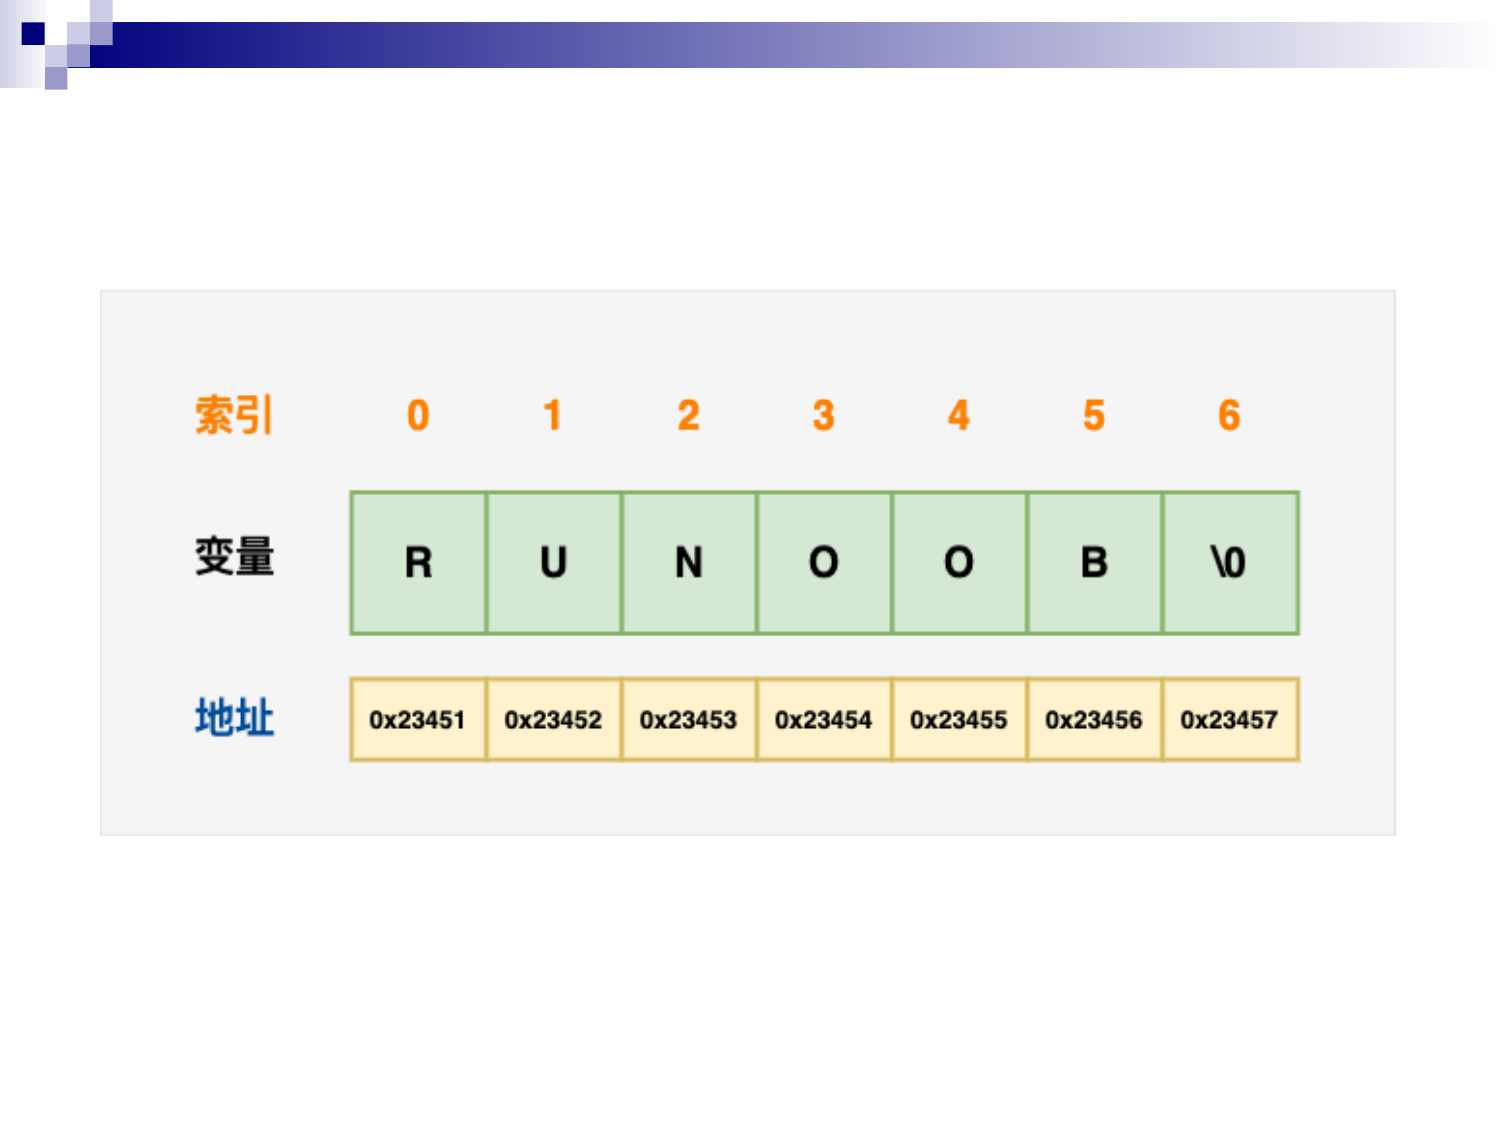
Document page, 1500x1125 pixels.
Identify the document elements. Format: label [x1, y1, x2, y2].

picture [100, 289, 1396, 836]
